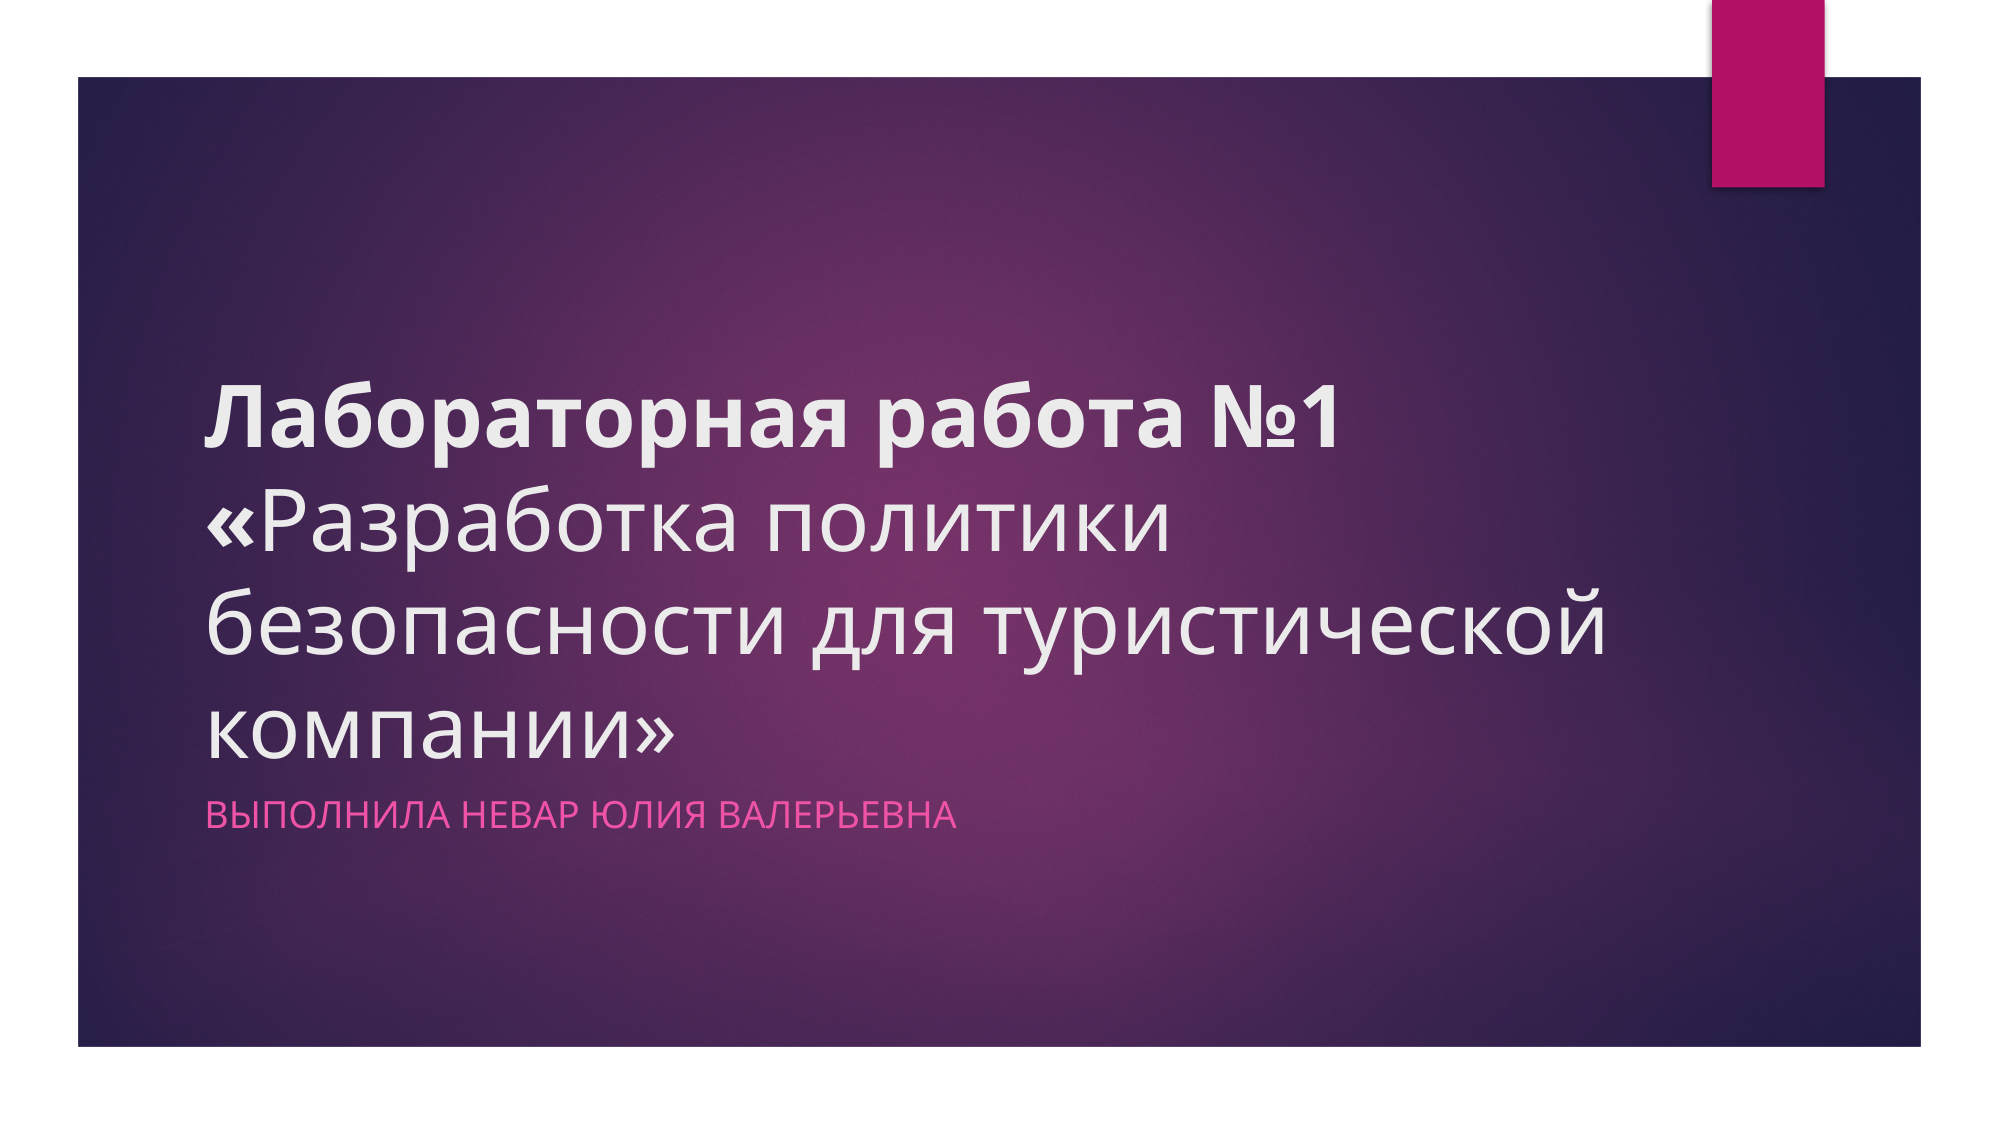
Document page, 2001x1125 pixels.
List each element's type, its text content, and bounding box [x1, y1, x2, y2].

title Лабораторная работа №1 «Разработка политики безопасности для туристической компании» [189, 344, 1638, 783]
subtitle Выполнила Невар юлия валерьевна [189, 783, 1638, 925]
